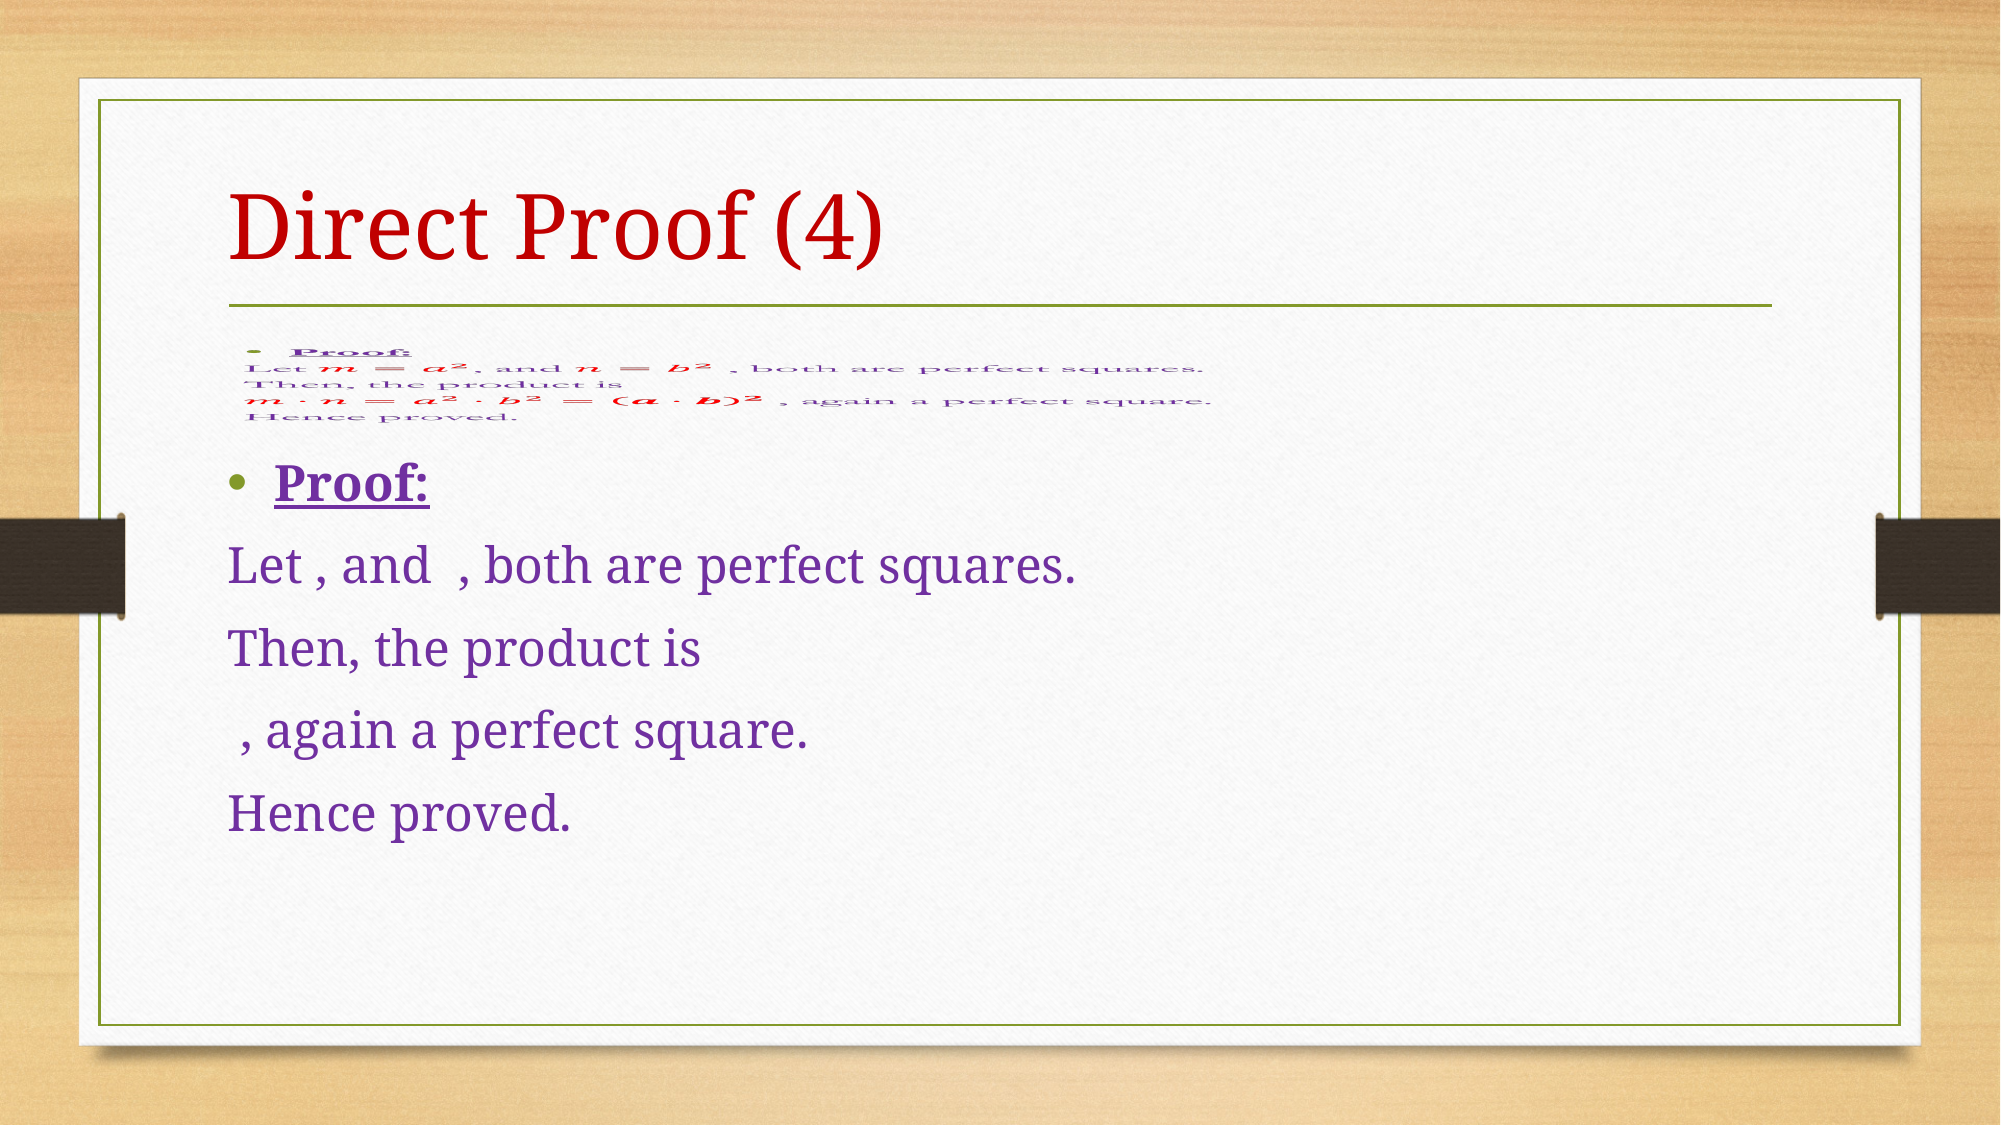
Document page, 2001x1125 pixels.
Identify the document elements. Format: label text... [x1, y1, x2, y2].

title Direct Proof (4) [212, 161, 1788, 286]
picture [0, 0, 2001, 1125]
